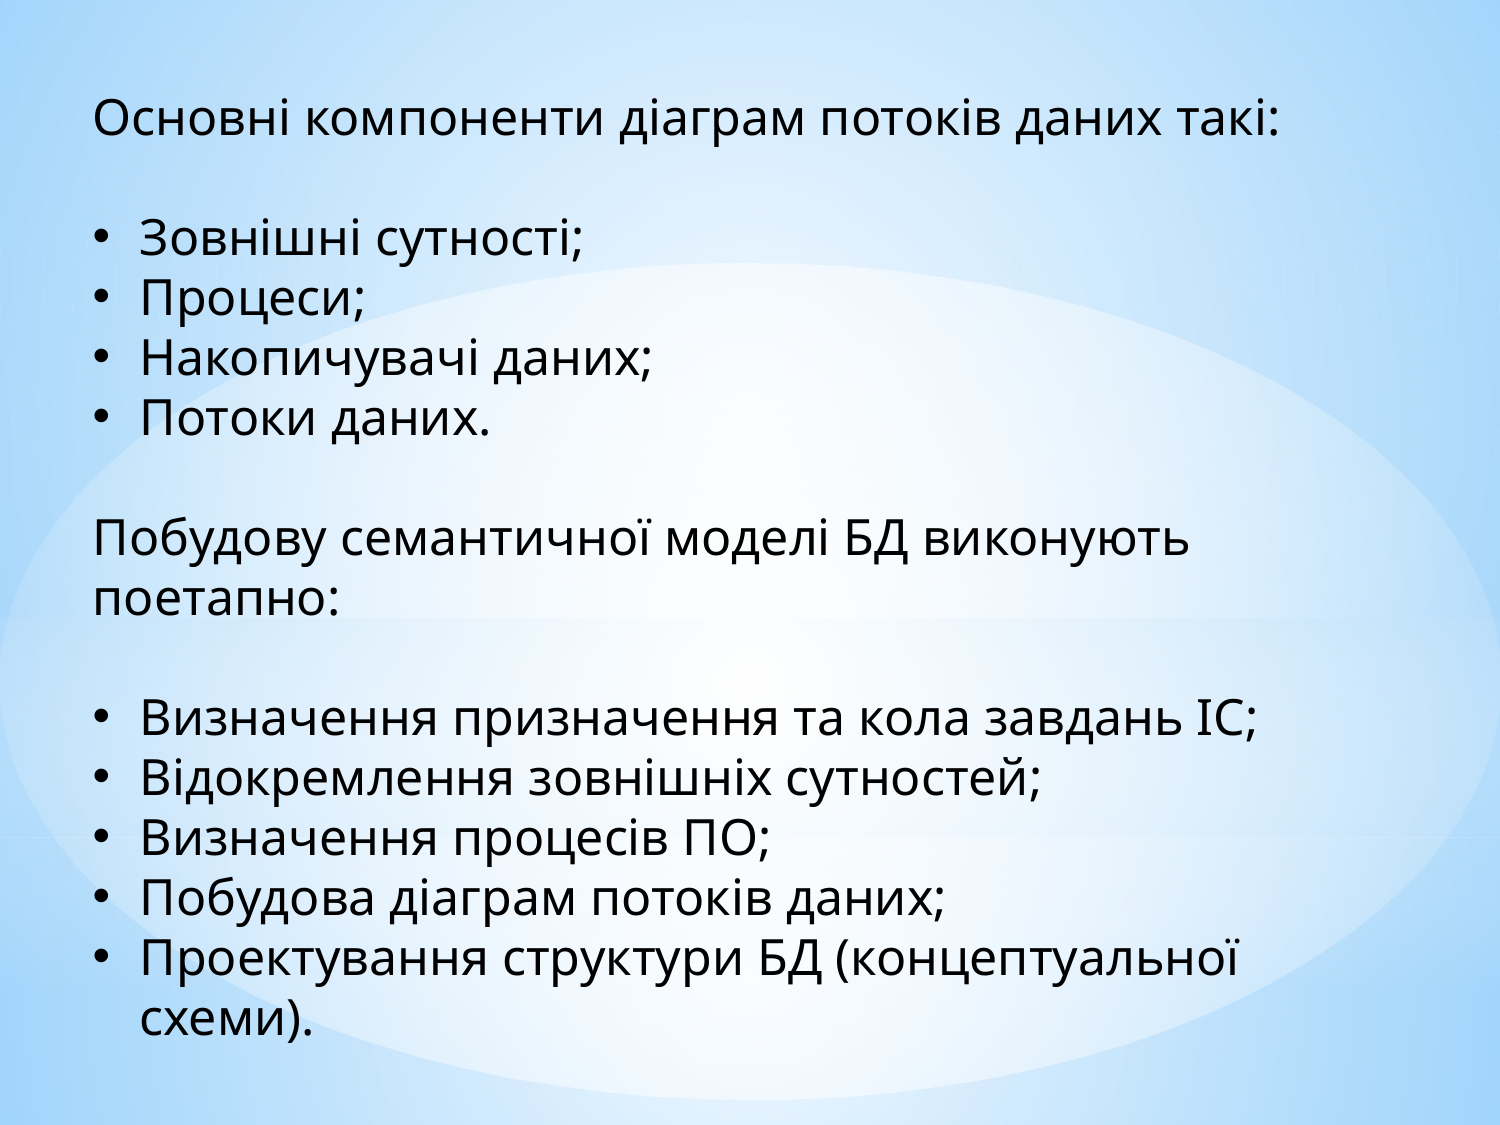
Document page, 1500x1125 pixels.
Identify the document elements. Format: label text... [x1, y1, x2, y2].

text_box Основні компоненти діаграм потоків даних такі: Зовнішні сутності; Процеси; Накопичувачі даних; Потоки даних. Побудову семантичної моделі БД виконують поетапно: Визначення призначення та кола завдань ІС; Відокремлення зовнішніх сутностей; Визначення процесів ПО; Побудова діаграм потоків даних; Проектування структури БД (концептуальної схеми). [77, 78, 1425, 1053]
